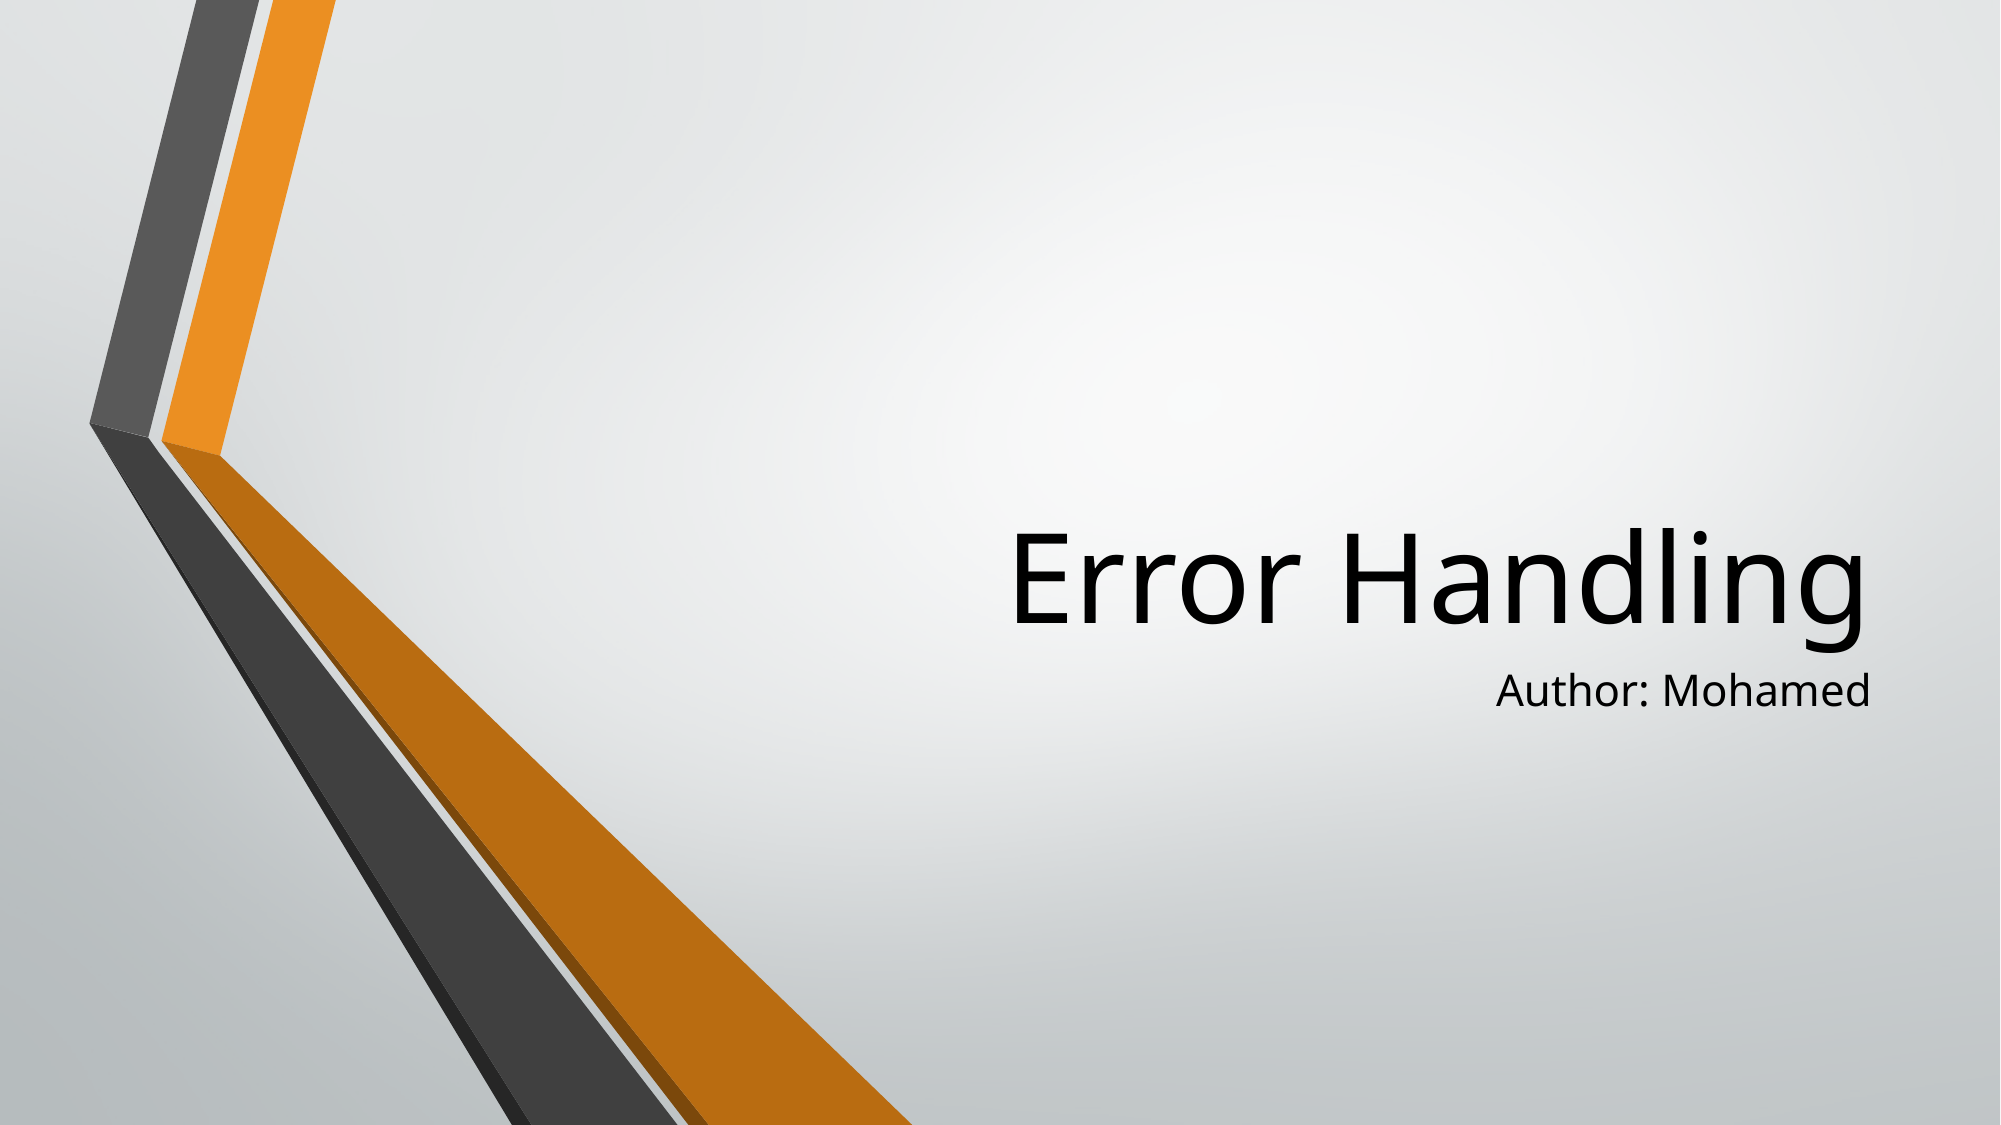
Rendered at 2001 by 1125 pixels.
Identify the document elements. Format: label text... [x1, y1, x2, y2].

title Error Handling [480, 226, 1887, 656]
subtitle Author: Mohamed [740, 655, 1887, 884]
